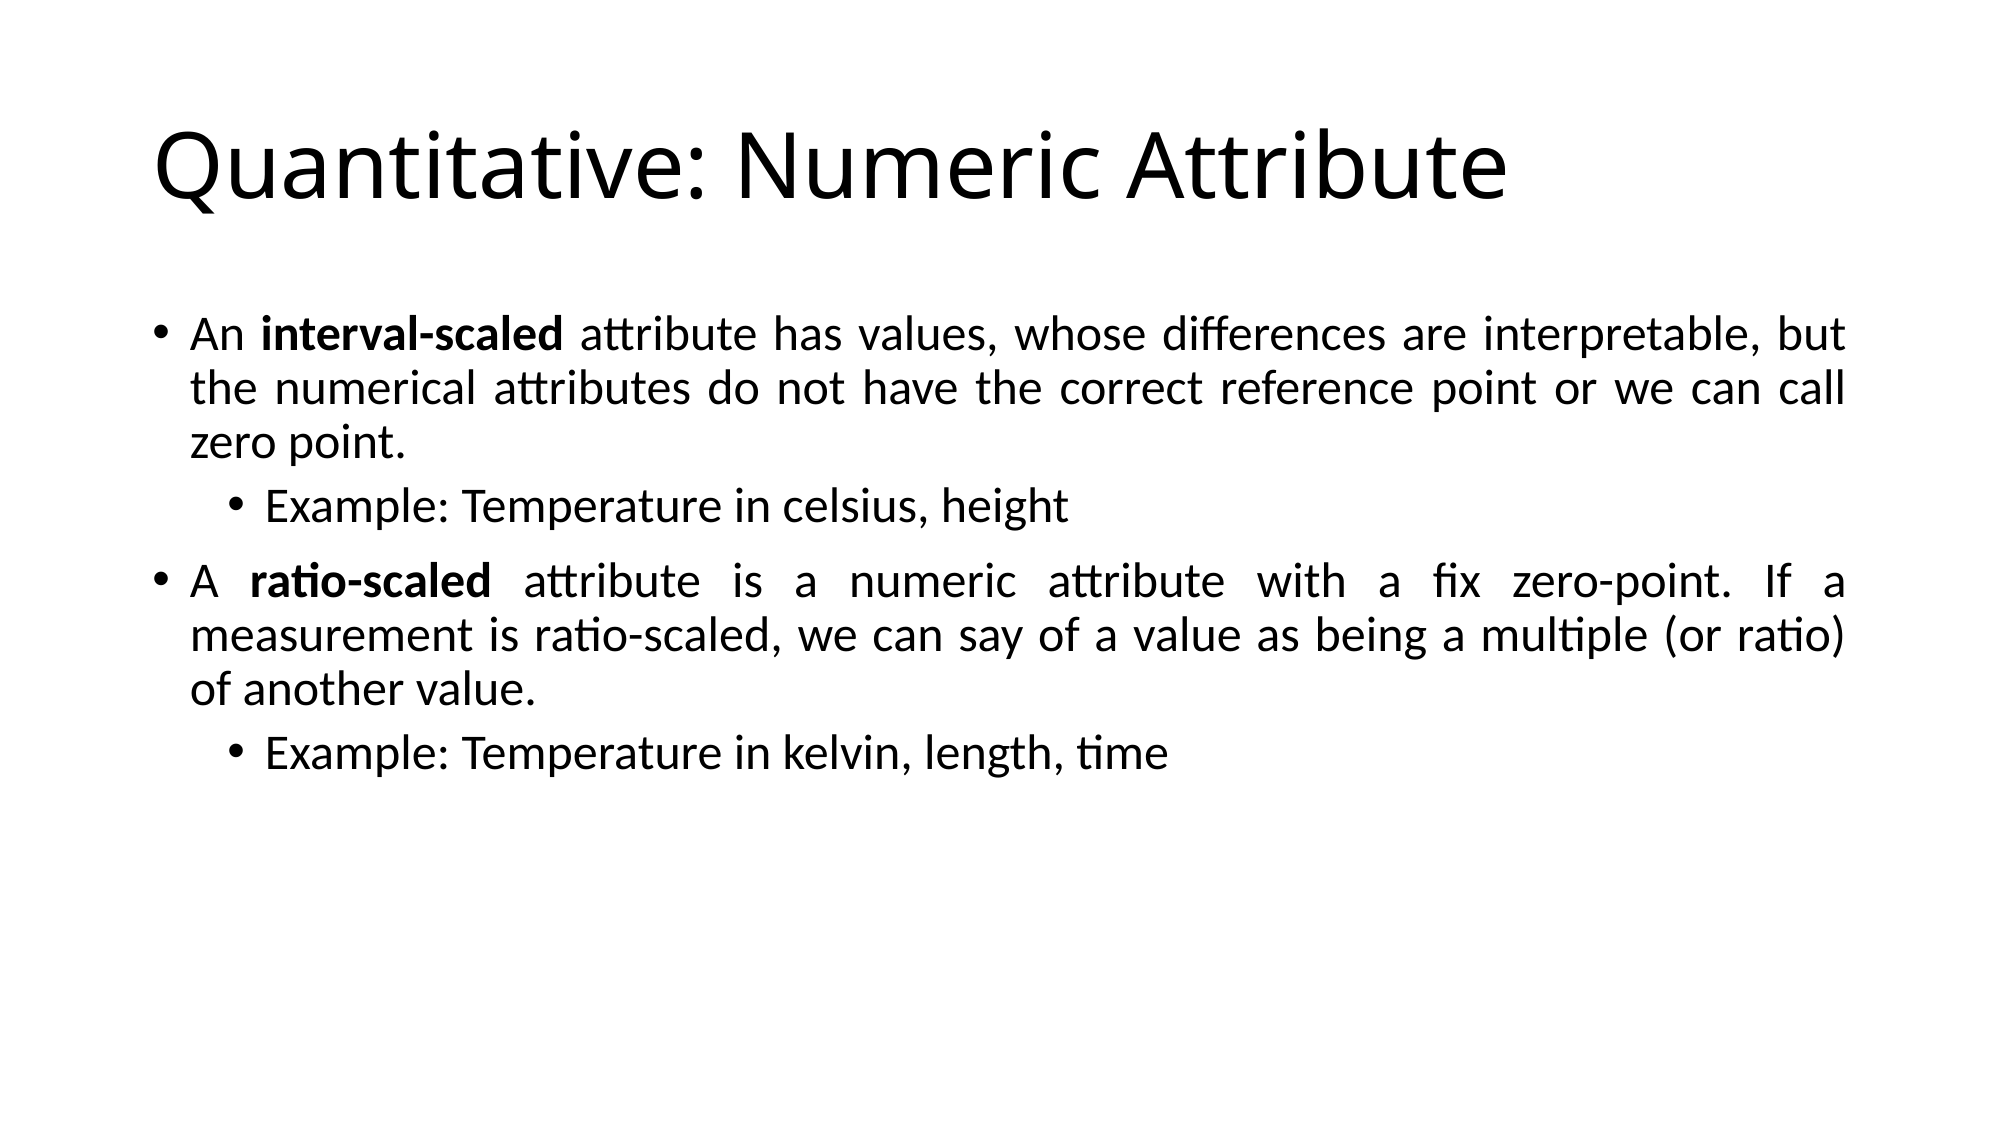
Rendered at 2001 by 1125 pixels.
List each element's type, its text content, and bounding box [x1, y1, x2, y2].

title Quantitative: Numeric Attribute [137, 59, 1863, 278]
list An interval-scaled attribute has values, whose differences are interpretable, but the numerical attributes do not have the correct reference point or we can call zero point. Example: Temperature in celsius, height A ratio-scaled attribute is a numeric attribute with a fix zero-point. If a measurement is ratio-scaled, we can say of a value as being a multiple (or ratio) of another value. Example: Temperature in kelvin, length, time [137, 299, 1863, 1014]
